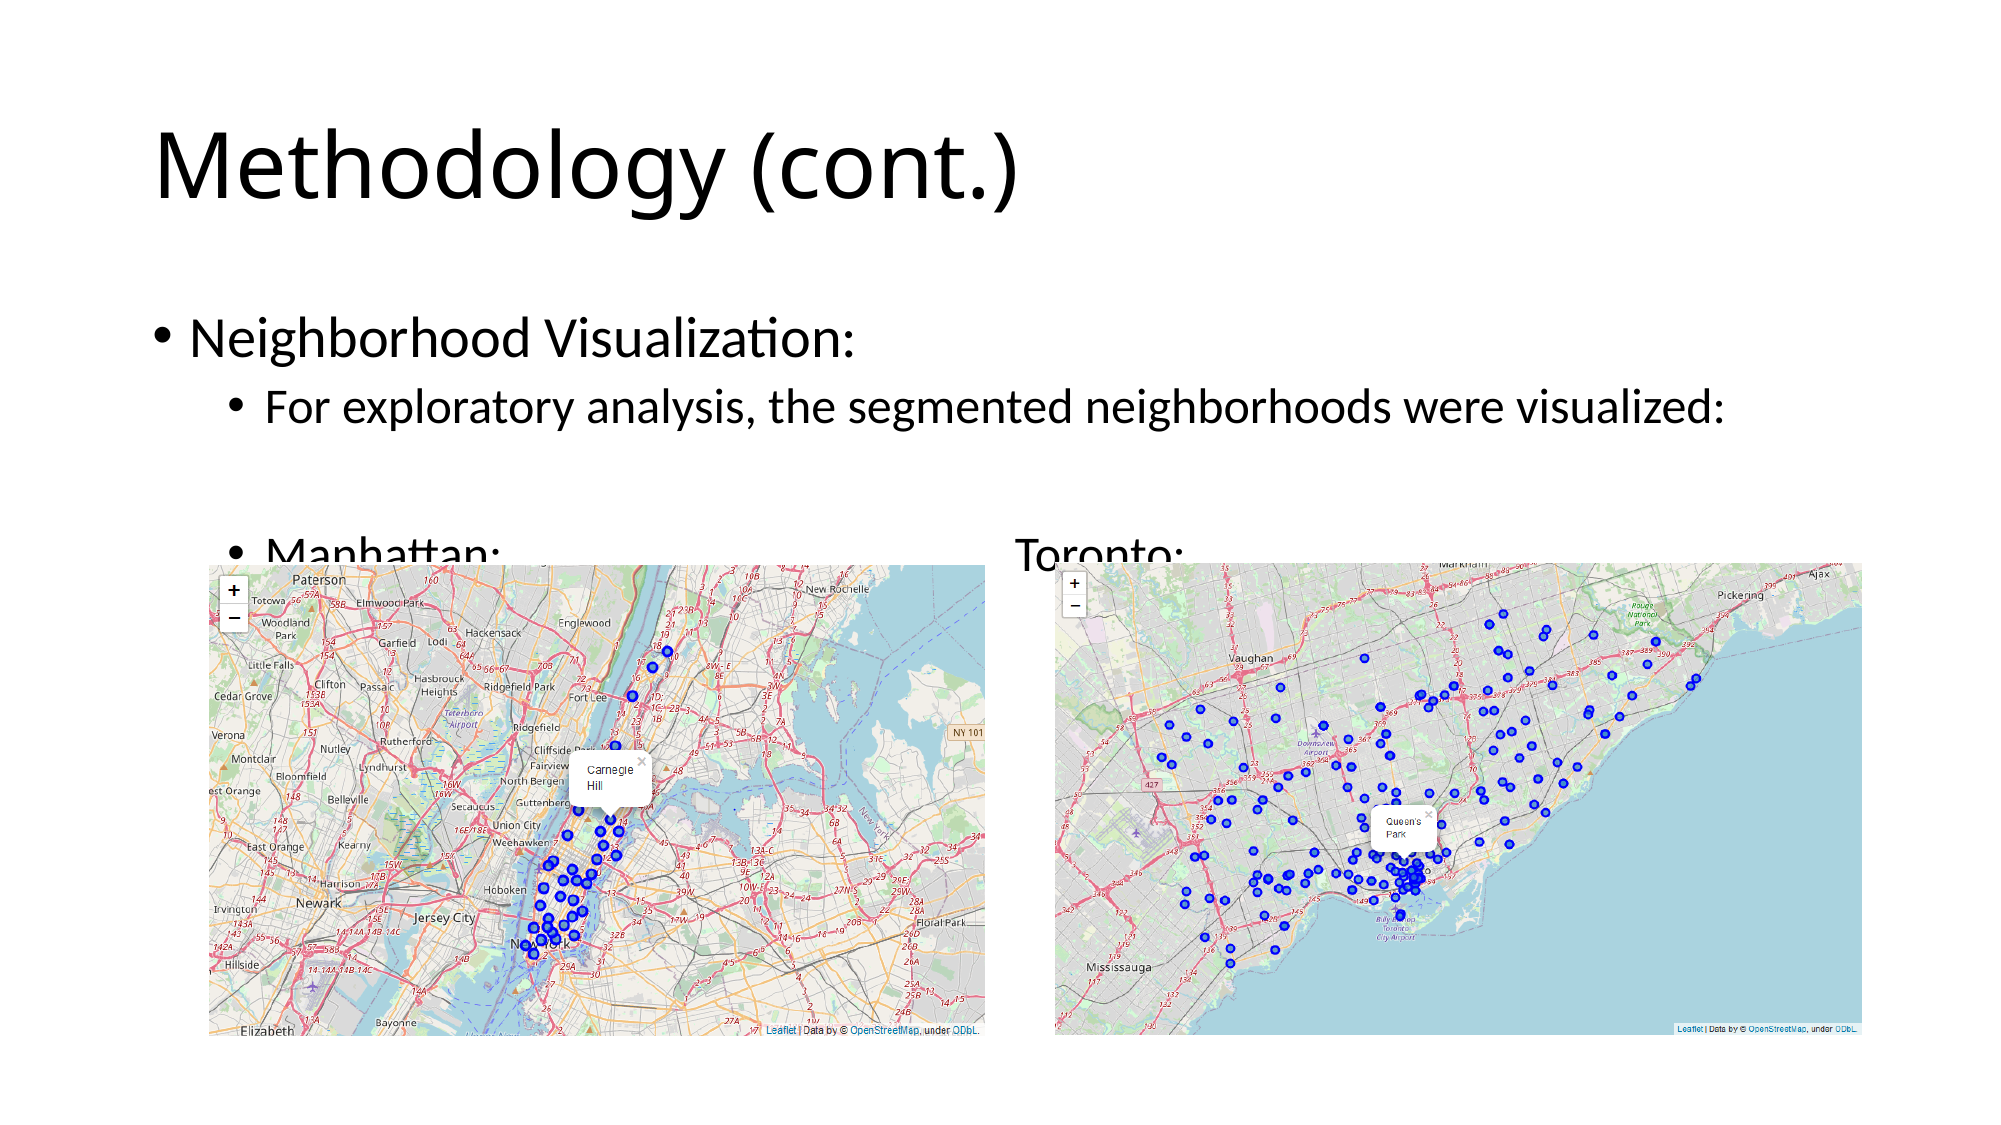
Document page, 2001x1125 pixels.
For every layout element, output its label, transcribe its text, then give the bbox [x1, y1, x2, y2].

title Methodology (cont.) [137, 59, 1863, 278]
picture [1055, 562, 1863, 1036]
list Neighborhood Visualization: For exploratory analysis, the segmented neighborhoods were visualized: Manhattan: Toronto: [137, 299, 1863, 1014]
picture [207, 562, 986, 1036]
